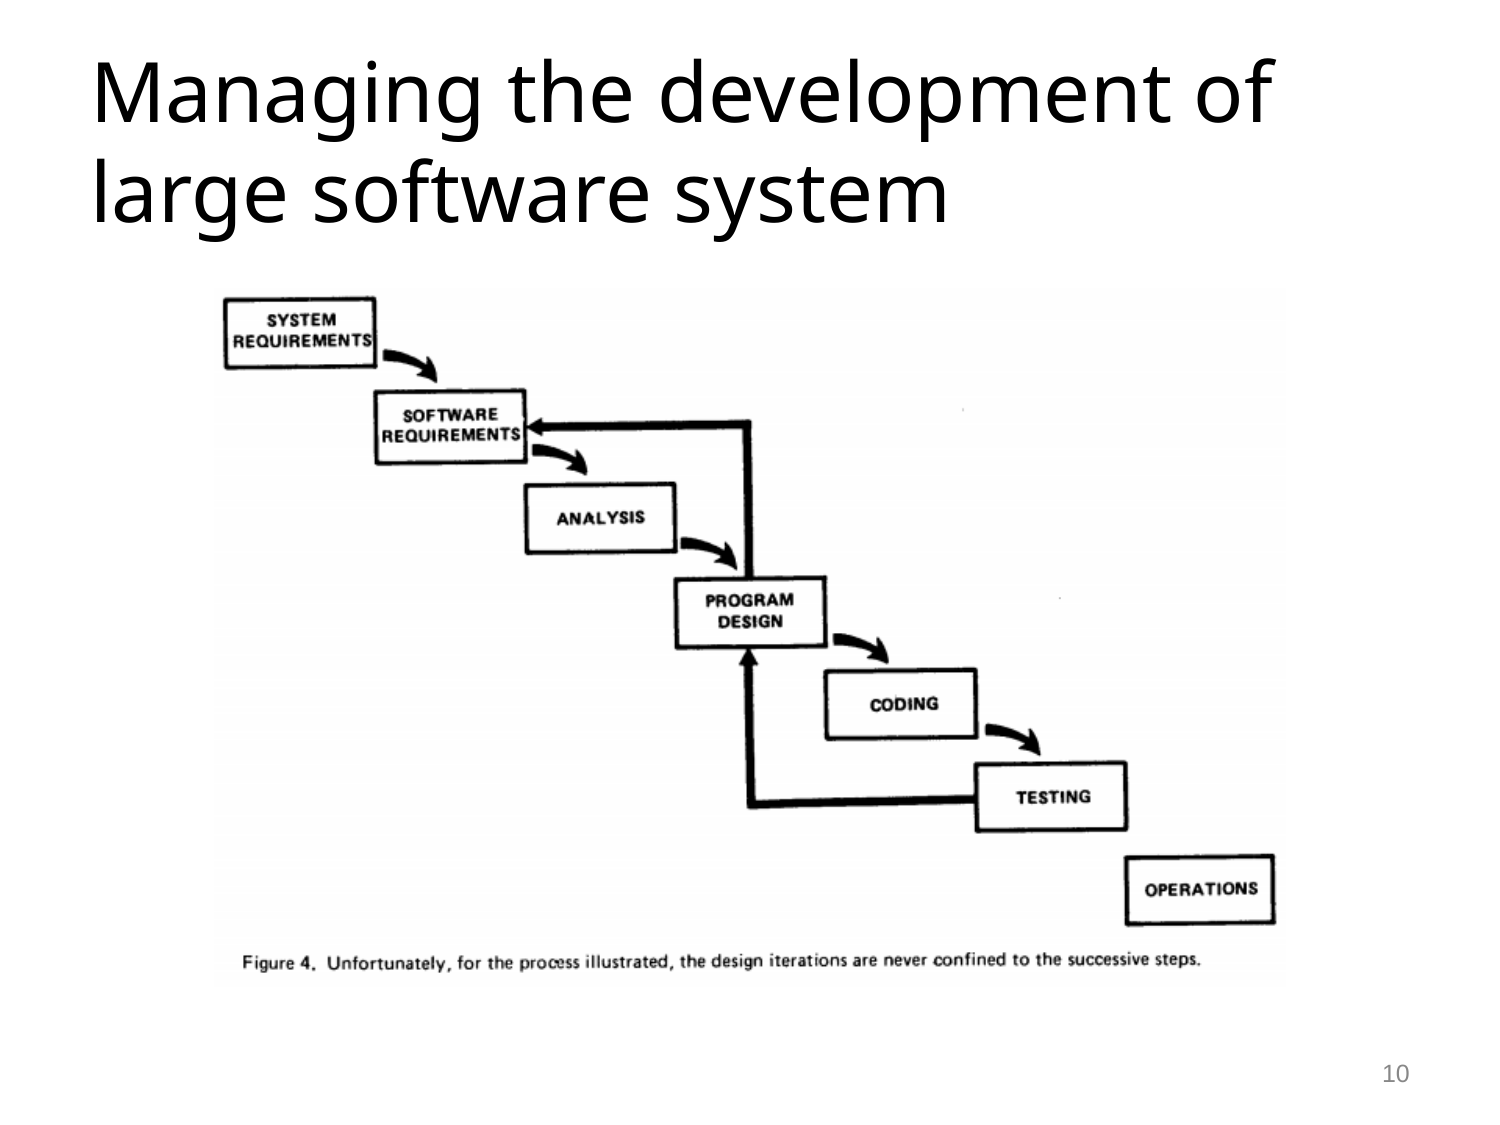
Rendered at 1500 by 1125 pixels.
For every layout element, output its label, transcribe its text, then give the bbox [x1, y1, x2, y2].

title Managing the development of large software system [75, 45, 1425, 233]
picture [213, 288, 1287, 988]
slide_number 10 [1074, 1042, 1425, 1103]
